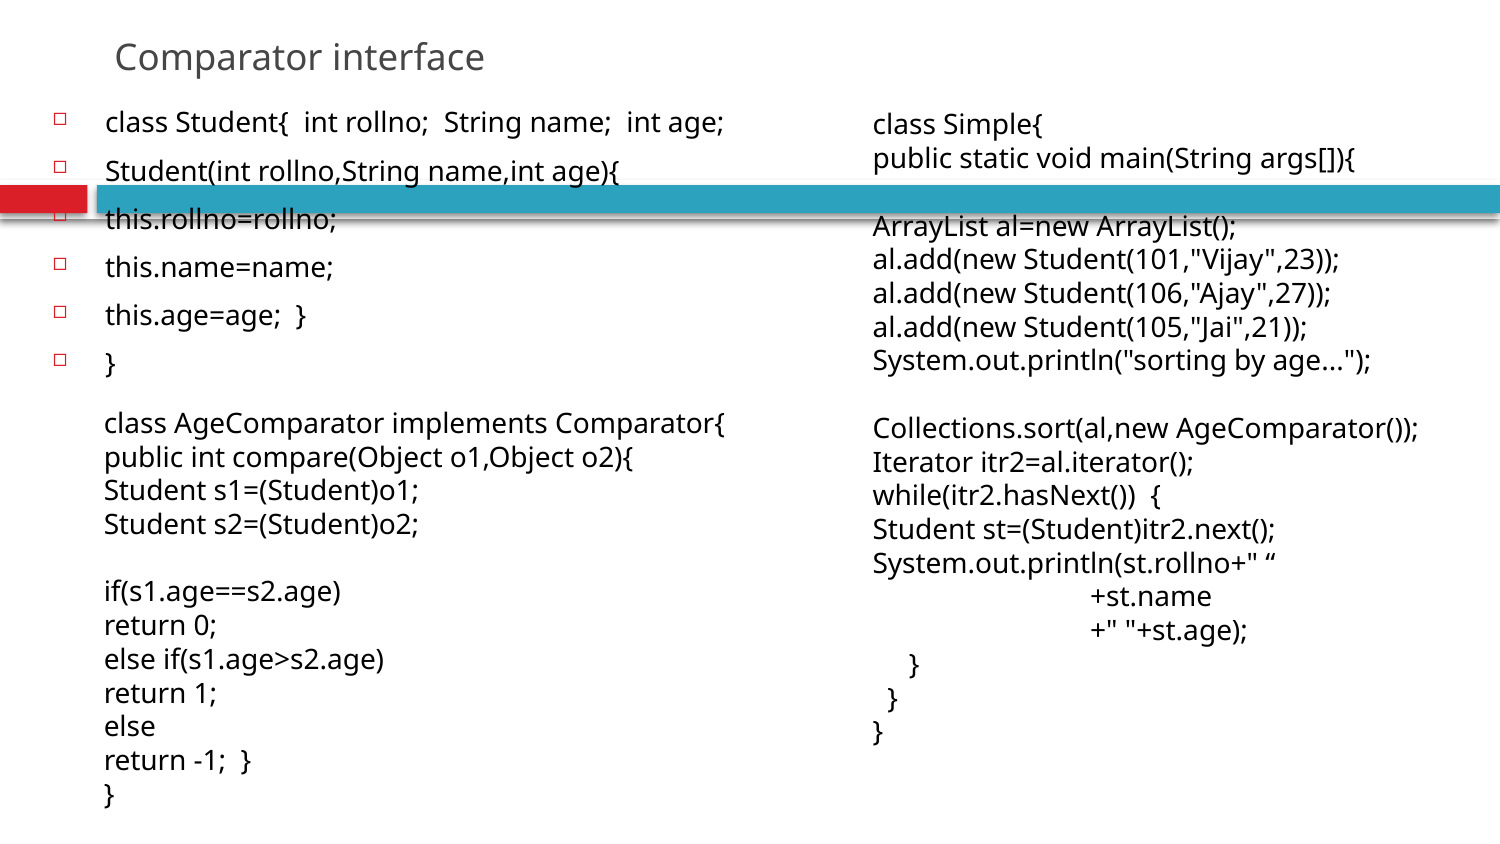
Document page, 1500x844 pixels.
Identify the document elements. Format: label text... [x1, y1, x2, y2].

list class Student{ int rollno; String name; int age; Student(int rollno,String name,int age){ this.rollno=rollno; this.name=name; this.age=age; } } [41, 99, 858, 775]
text_box class AgeComparator implements Comparator{ public int compare(Object o1,Object o2){ Student s1=(Student)o1; Student s2=(Student)o2; if(s1.age==s2.age) return 0; else if(s1.age>s2.age) return 1; else return -1; } } [88, 397, 839, 818]
text_box class Simple{ public static void main(String args[]){ ArrayList al=new ArrayList(); al.add(new Student(101,"Vijay",23)); al.add(new Student(106,"Ajay",27)); al.add(new Student(105,"Jai",21)); System.out.println("sorting by age..."); Collections.sort(al,new AgeComparator()); Iterator itr2=al.iterator(); while(itr2.hasNext()) { Student st=(Student)itr2.next(); System.out.println(st.rollno+" “ +st.name +" "+st.age); } } } [858, 99, 1500, 789]
title Comparator interface [103, 27, 1397, 84]
